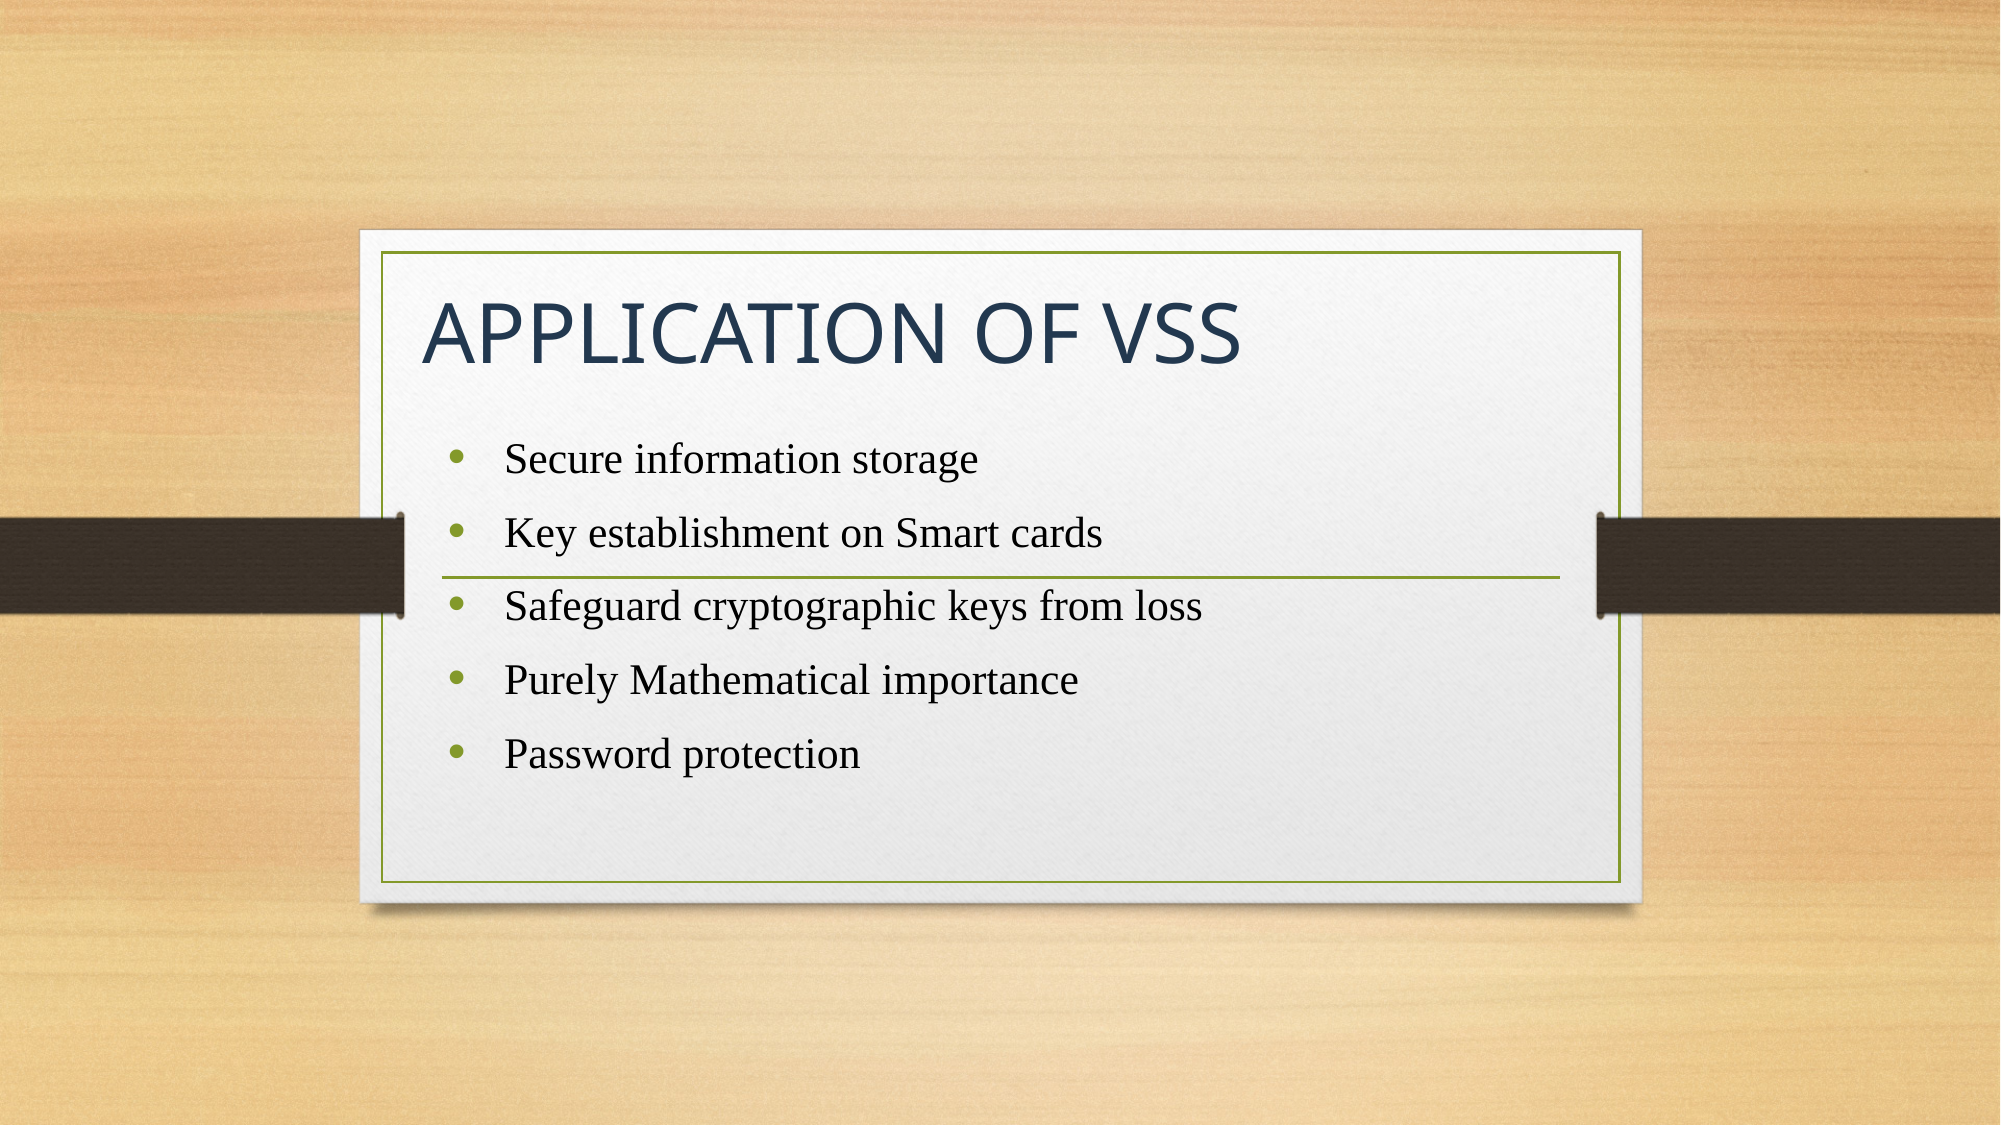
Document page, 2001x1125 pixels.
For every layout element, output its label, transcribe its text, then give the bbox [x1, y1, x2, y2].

picture [0, 0, 2001, 1125]
title APPLICATION OF VSS [274, 272, 1393, 388]
subtitle Secure information storage Key establishment on Smart cards Safeguard cryptographic keys from loss Purely Mathematical importance Password protection [432, 422, 1560, 817]
